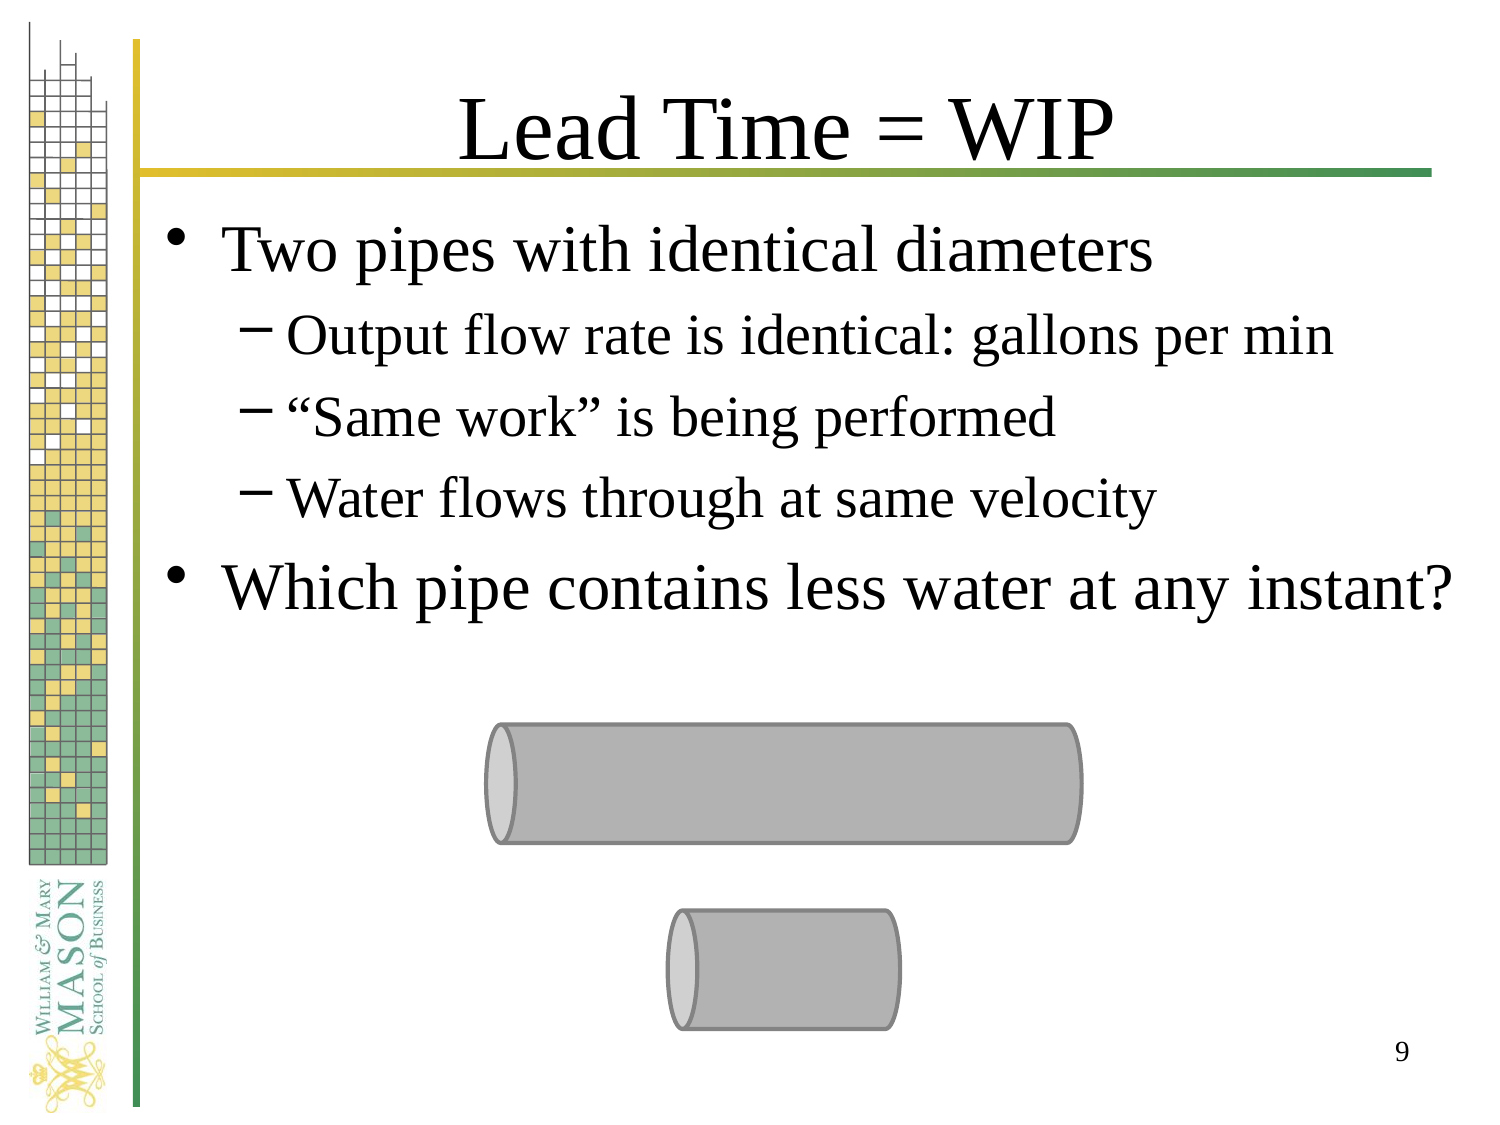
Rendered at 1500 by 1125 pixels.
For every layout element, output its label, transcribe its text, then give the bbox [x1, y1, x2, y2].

slide_number 9 [1048, 1024, 1426, 1103]
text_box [485, 724, 1082, 1030]
list Two pipes with identical diameters Output flow rate is identical: gallons per min “Same work” is being performed Water flows through at same velocity Which pipe contains less water at any instant? [150, 197, 1480, 1013]
title Lead Time = WIP [150, 45, 1425, 197]
